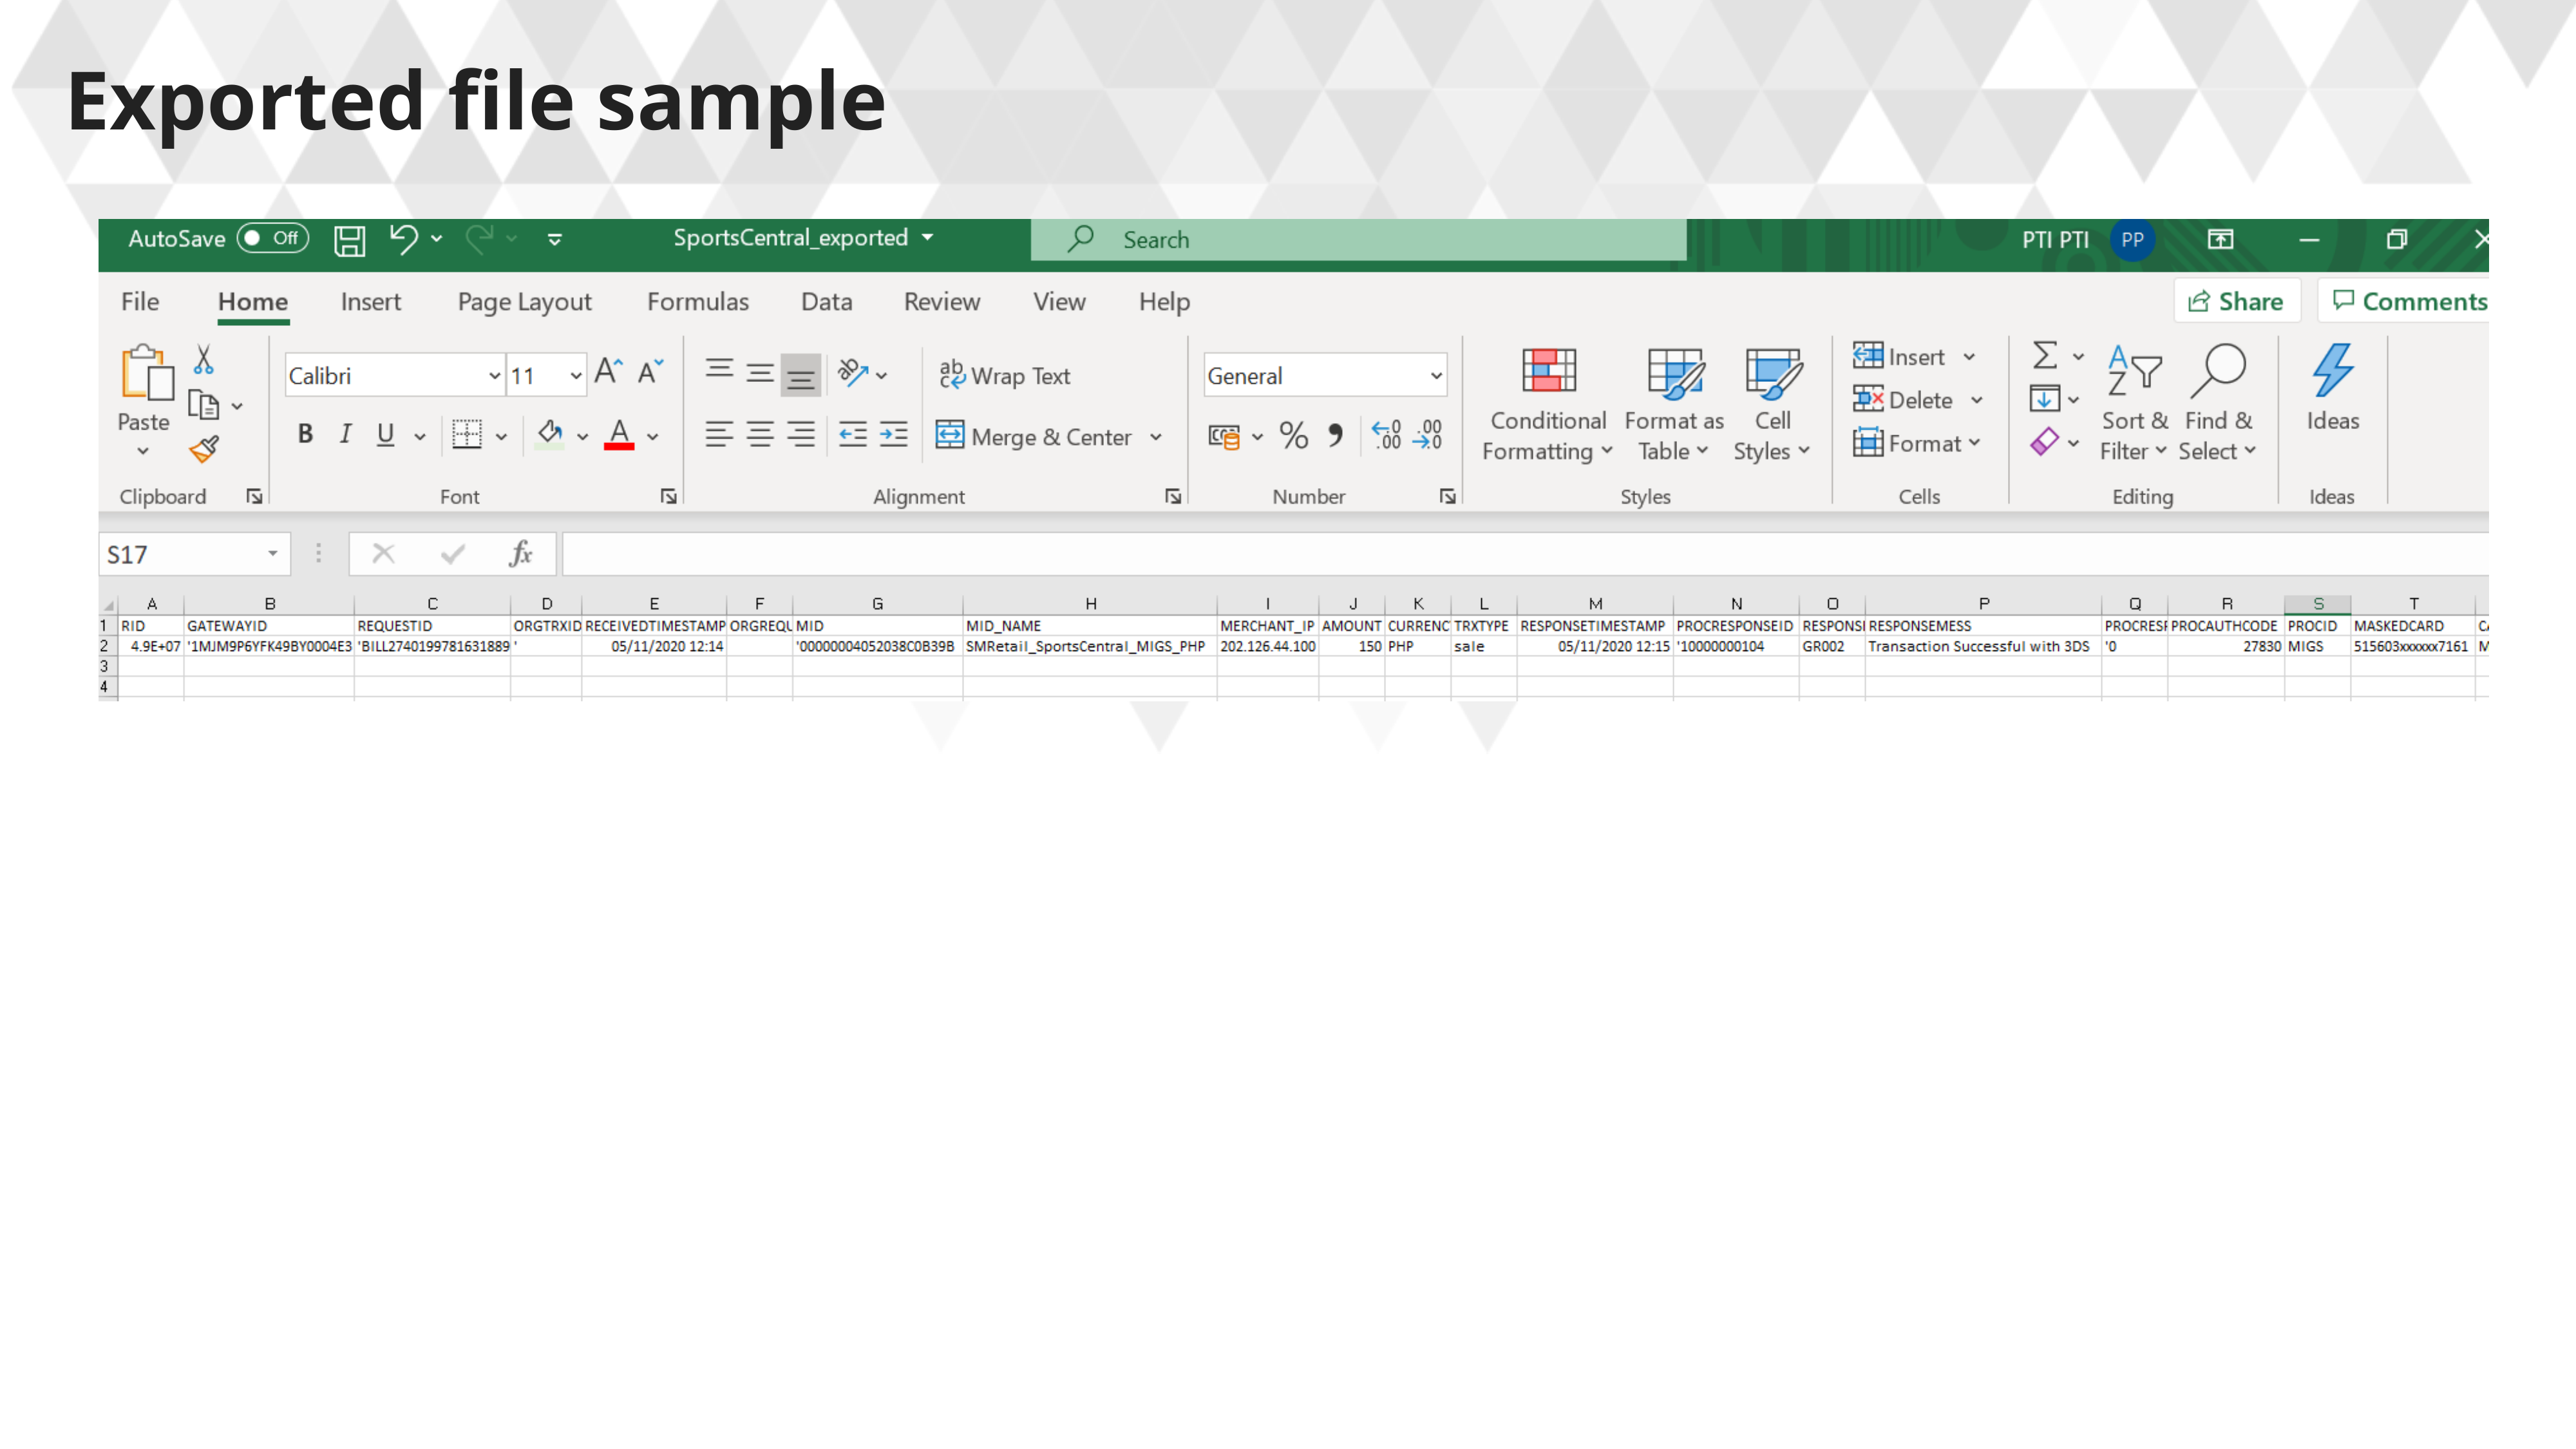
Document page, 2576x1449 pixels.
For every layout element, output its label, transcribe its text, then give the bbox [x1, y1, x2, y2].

text_box Exported file sample [55, 53, 898, 151]
picture [99, 219, 2489, 701]
